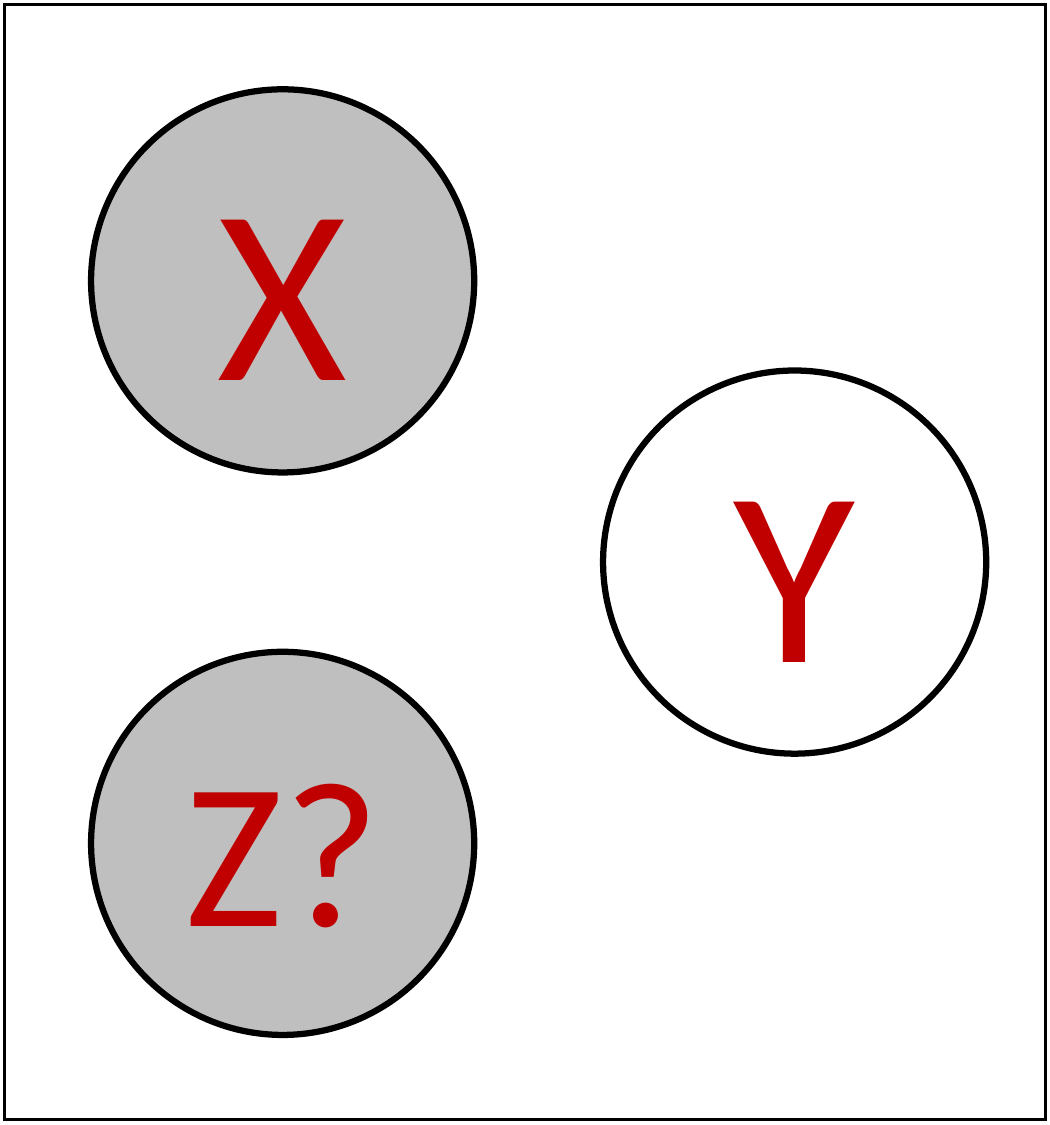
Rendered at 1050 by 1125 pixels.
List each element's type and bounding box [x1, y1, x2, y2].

text_box [4, 4, 1046, 1121]
